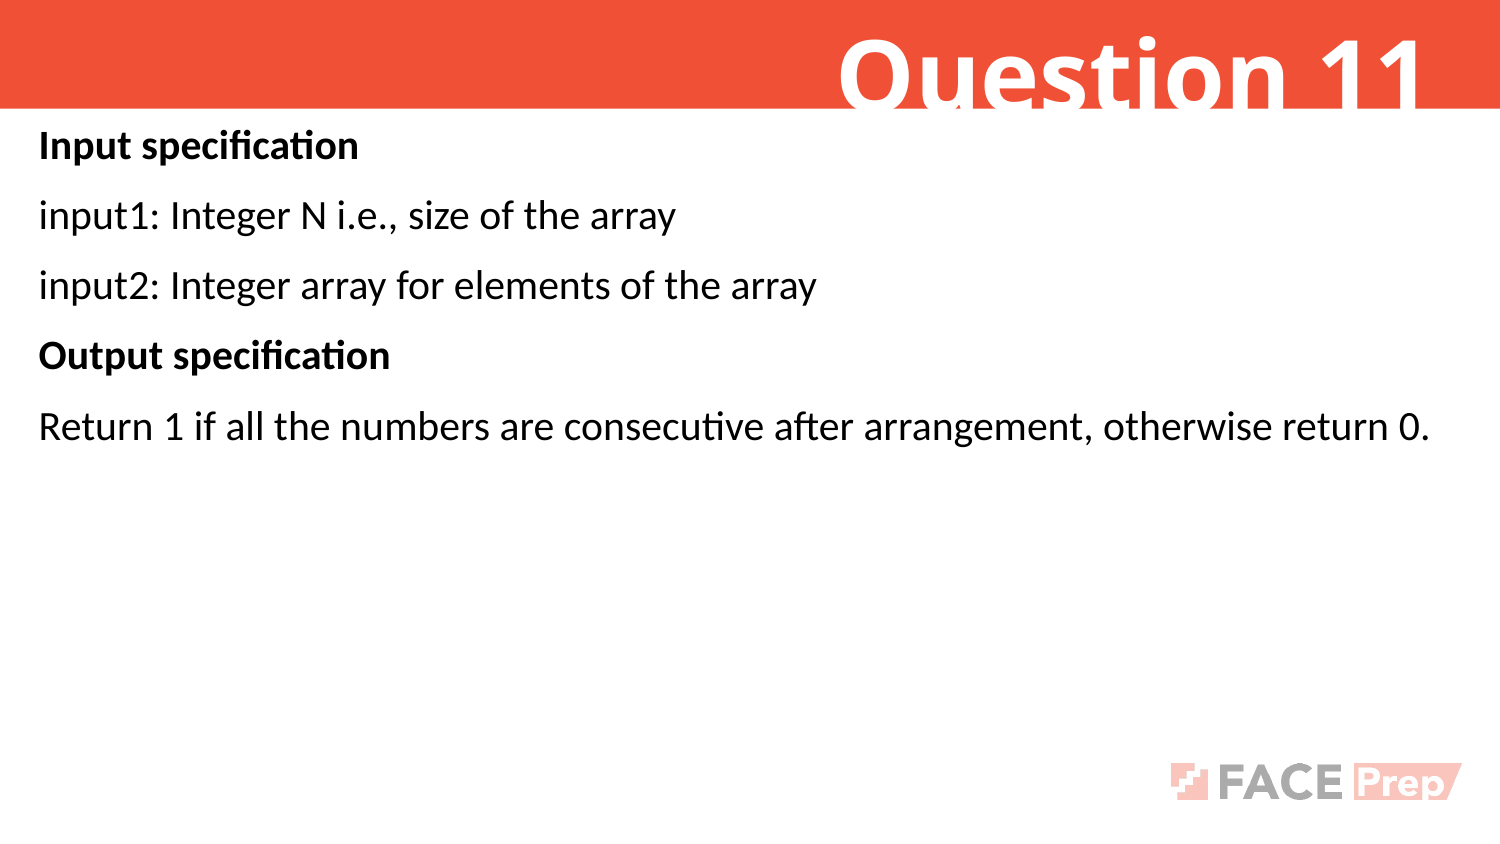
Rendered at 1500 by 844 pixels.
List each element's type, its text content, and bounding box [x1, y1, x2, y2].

picture [1171, 762, 1463, 801]
text_box [0, 0, 1500, 109]
text_box Input specification input1: Integer N i.e., size of the array input2: Integer array for elements of the array Output specification Return 1 if all the numbers are consecutive after arrangement, otherwise return 0. [27, 108, 1500, 525]
text_box Question 11 [217, 6, 1444, 108]
